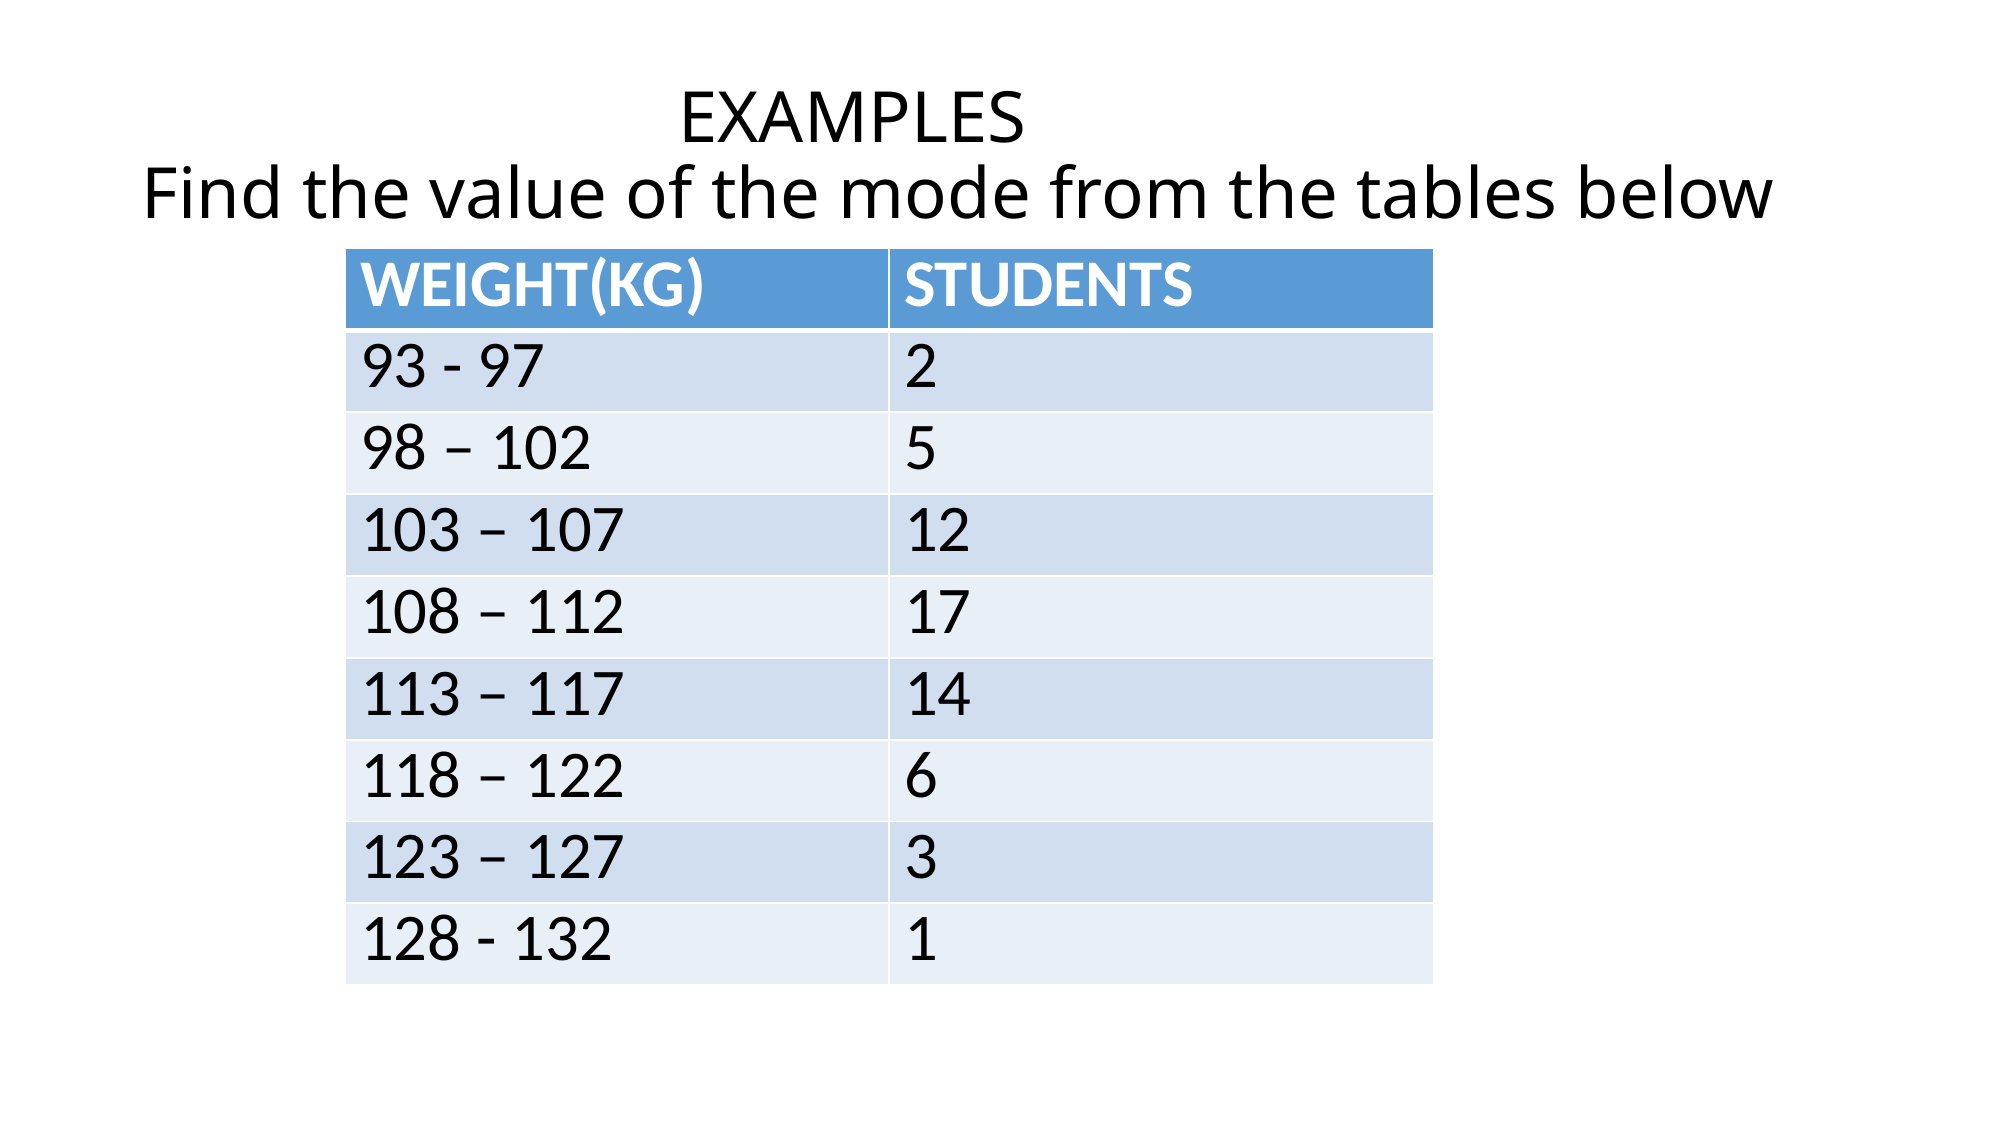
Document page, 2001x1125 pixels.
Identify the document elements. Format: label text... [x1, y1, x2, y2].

table_cell 113 – 117 [346, 659, 888, 739]
table_cell 108 – 112 [346, 577, 888, 657]
table_cell 6 [890, 741, 1433, 821]
table_header STUDENTS [890, 249, 1433, 328]
table_cell 2 [890, 333, 1433, 411]
table_cell 118 – 122 [346, 741, 888, 821]
table_cell 1 [890, 904, 1433, 984]
table_cell 3 [890, 822, 1433, 902]
title EXAMPLES Find the value of the mode from the tables below [126, 49, 1852, 267]
table_cell 17 [890, 577, 1433, 657]
table_cell 5 [890, 413, 1433, 493]
table_cell 93 - 97 [346, 333, 888, 411]
table_cell 103 – 107 [346, 495, 888, 575]
table_cell 12 [890, 495, 1433, 575]
table_cell 98 – 102 [346, 413, 888, 493]
table_header WEIGHT(KG) [346, 249, 888, 328]
table_cell 123 – 127 [346, 822, 888, 902]
table_cell 14 [890, 659, 1433, 739]
table_cell 128 - 132 [346, 904, 888, 984]
